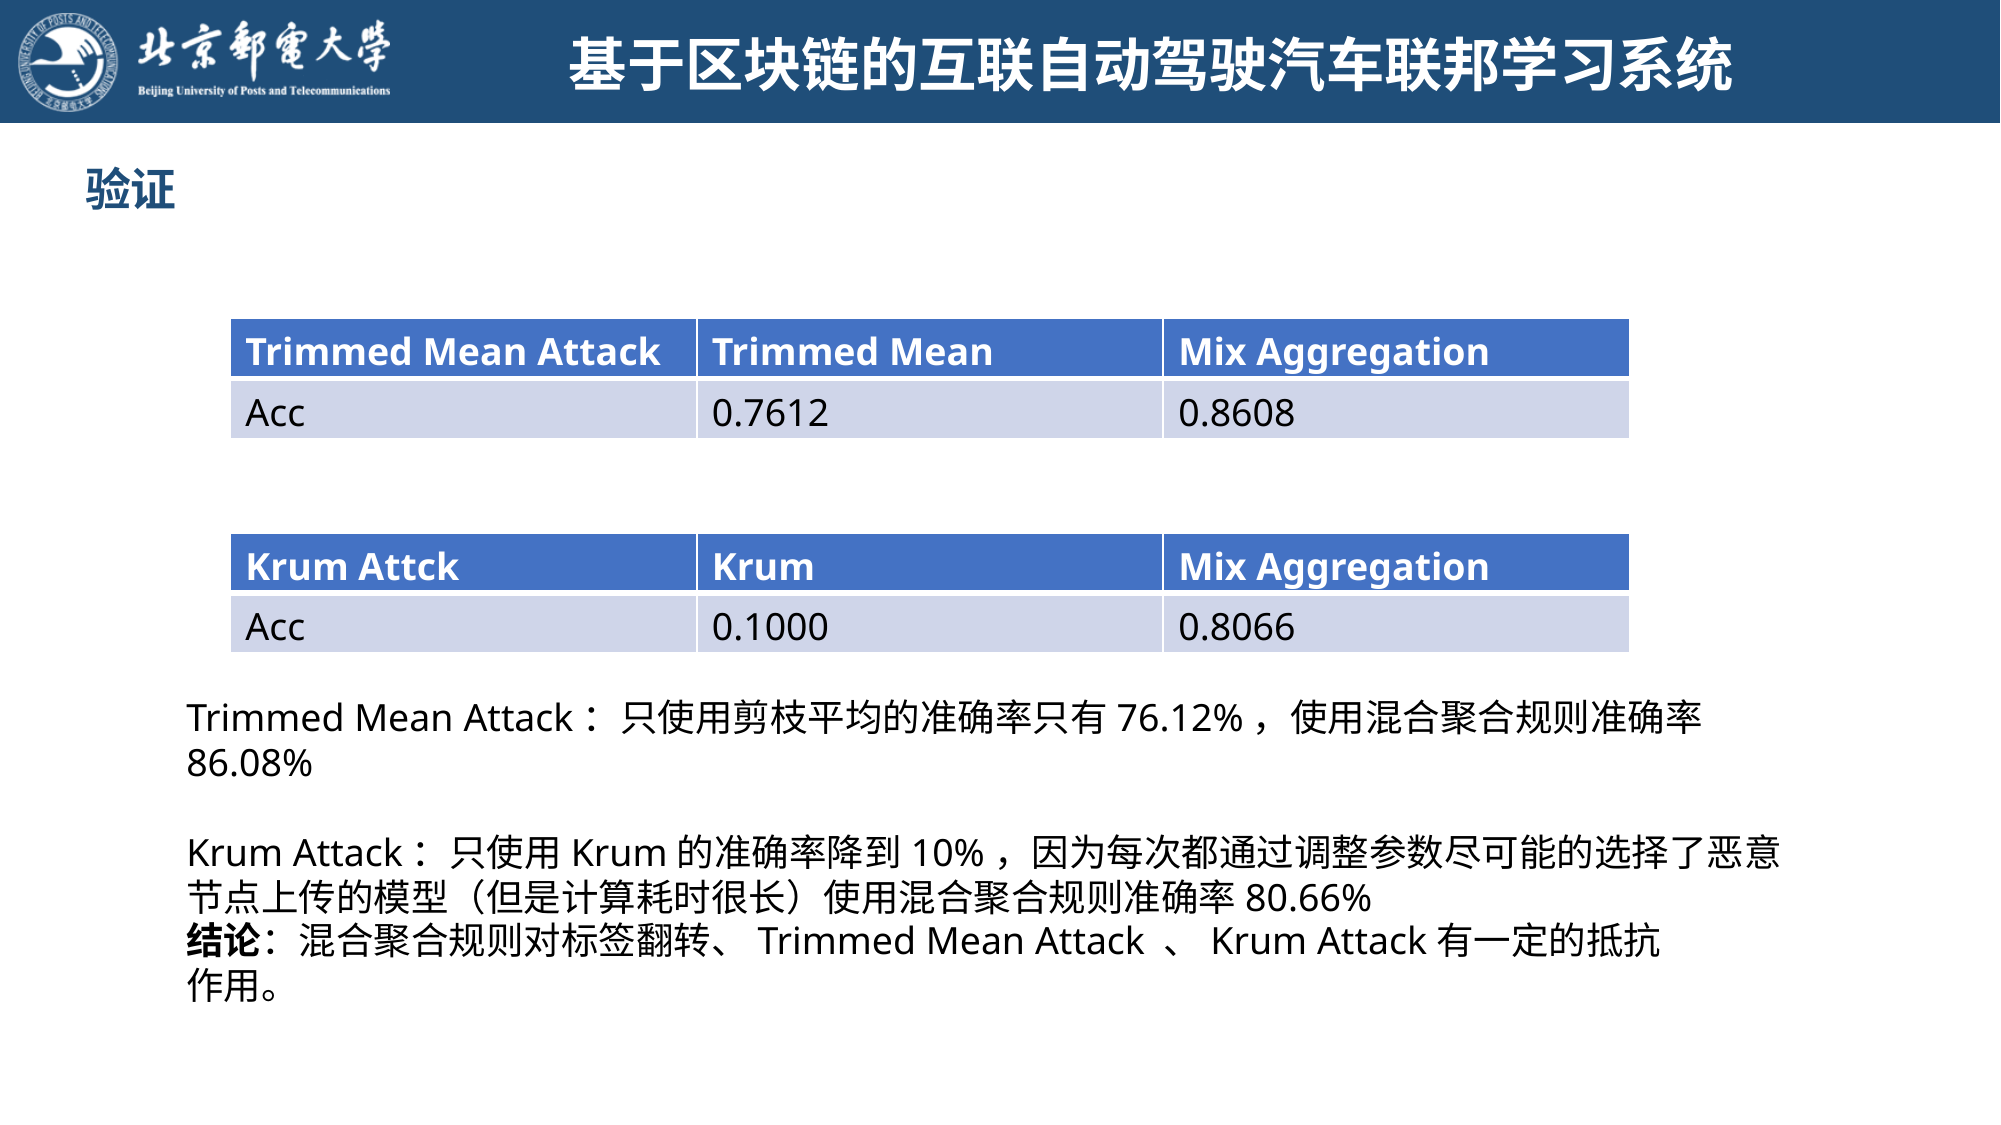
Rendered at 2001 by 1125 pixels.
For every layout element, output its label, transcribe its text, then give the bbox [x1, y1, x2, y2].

table_cell Acc [231, 381, 696, 438]
table_header Mix Aggregation [1164, 319, 1629, 376]
table_header Mix Aggregation [1164, 534, 1629, 590]
text_box 验证 [70, 153, 542, 223]
text_box 结论：混合聚合规则对标签翻转、Trimmed Mean Attack 、Krum Attack有一定的抵抗作用。 [171, 910, 1696, 1049]
table_cell 0.1000 [698, 596, 1162, 652]
title 基于区块链的互联自动驾驶汽车联邦学习系统 [368, 18, 1935, 117]
table_header Krum [698, 534, 1162, 590]
table_header Trimmed Mean Attack [231, 319, 696, 376]
table_cell Acc [231, 596, 696, 652]
table_cell 0.8066 [1164, 596, 1629, 652]
table_cell 0.7612 [698, 381, 1162, 438]
text_box Trimmed Mean Attack：只使用剪枝平均的准确率只有76.12%，使用混合聚合规则准确率86.08% Krum Attack：只使用Krum的准确率降到10%，因为每次都通过调整参数尽可能的选择了恶意节点上传的模型（但是计算耗时很长）使用混合聚合规则准确率80.66% [171, 686, 1799, 877]
table_header Trimmed Mean [698, 319, 1162, 376]
table_cell 0.8608 [1164, 381, 1629, 438]
picture [18, 13, 390, 112]
table_header Krum Attck [231, 534, 696, 590]
